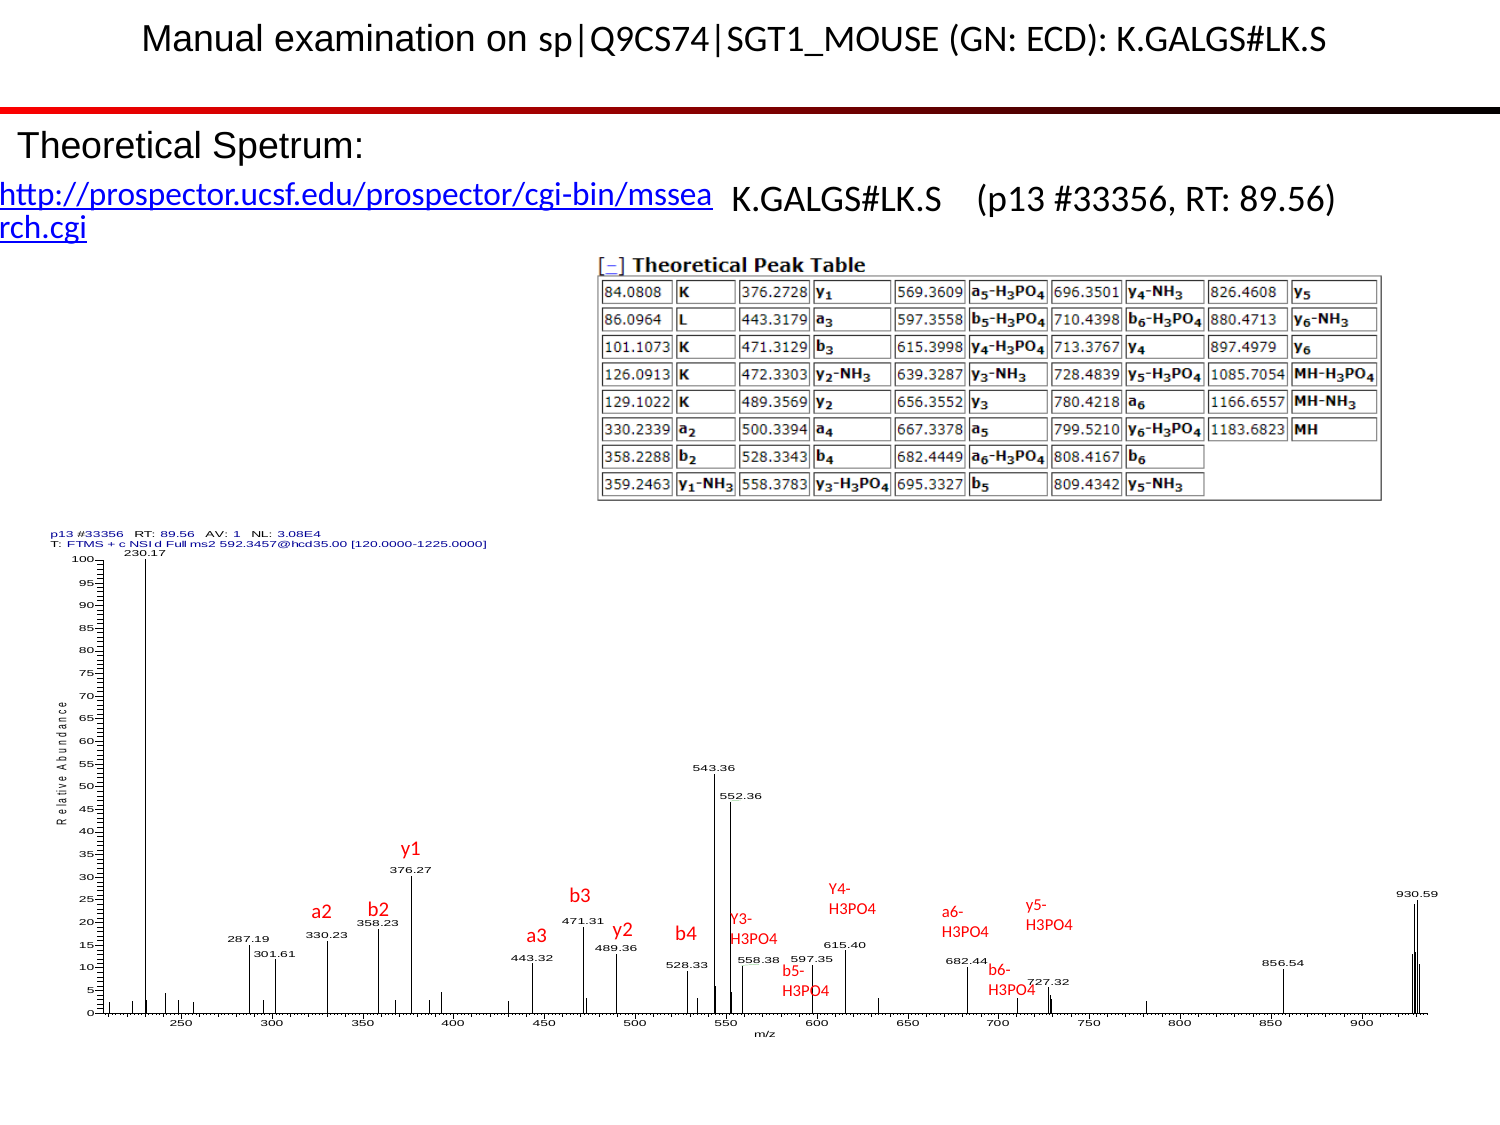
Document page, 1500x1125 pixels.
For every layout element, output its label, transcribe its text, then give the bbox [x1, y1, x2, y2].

picture [48, 528, 1451, 1044]
text_box Manual examination on sp|Q9CS74|SGT1_MOUSE (GN: ECD): K.GALGS#LK.S [16, 6, 1453, 66]
text_box K.GALGS#LK.S (p13 #33356, RT: 89.56) [716, 166, 1360, 227]
text_box http://prospector.ucsf.edu/prospector/cgi-bin/mssearch.cgi [0, 164, 735, 220]
picture [585, 248, 1391, 503]
text_box [0, 107, 1500, 114]
text_box Theoretical Spetrum: [2, 113, 390, 164]
